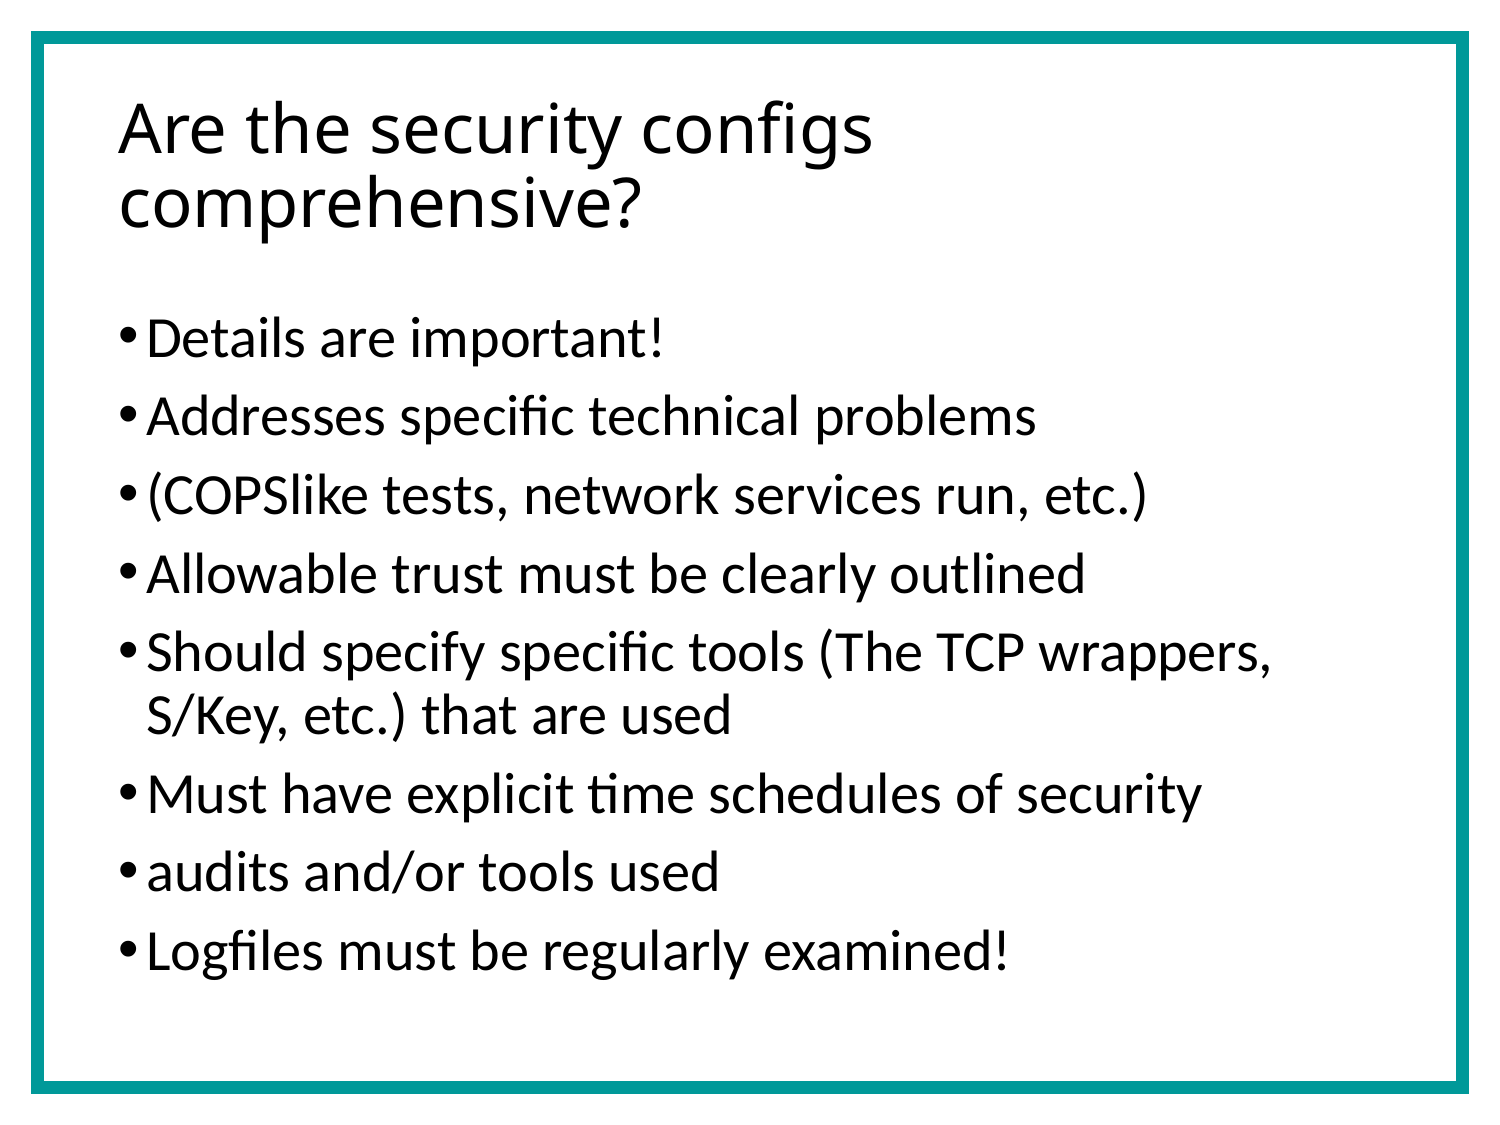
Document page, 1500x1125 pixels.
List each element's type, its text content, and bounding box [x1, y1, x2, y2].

list Details are important! Addresses specific technical problems (COPS­like tests, network services run, etc.) Allowable trust must be clearly outlined Should specify specific tools (The TCP wrappers, S/Key, etc.) that are used Must have explicit time schedules of security audits and/or tools used Logfiles must be regularly examined! [103, 299, 1397, 1014]
title Are the security configs comprehensive? [103, 59, 1397, 278]
